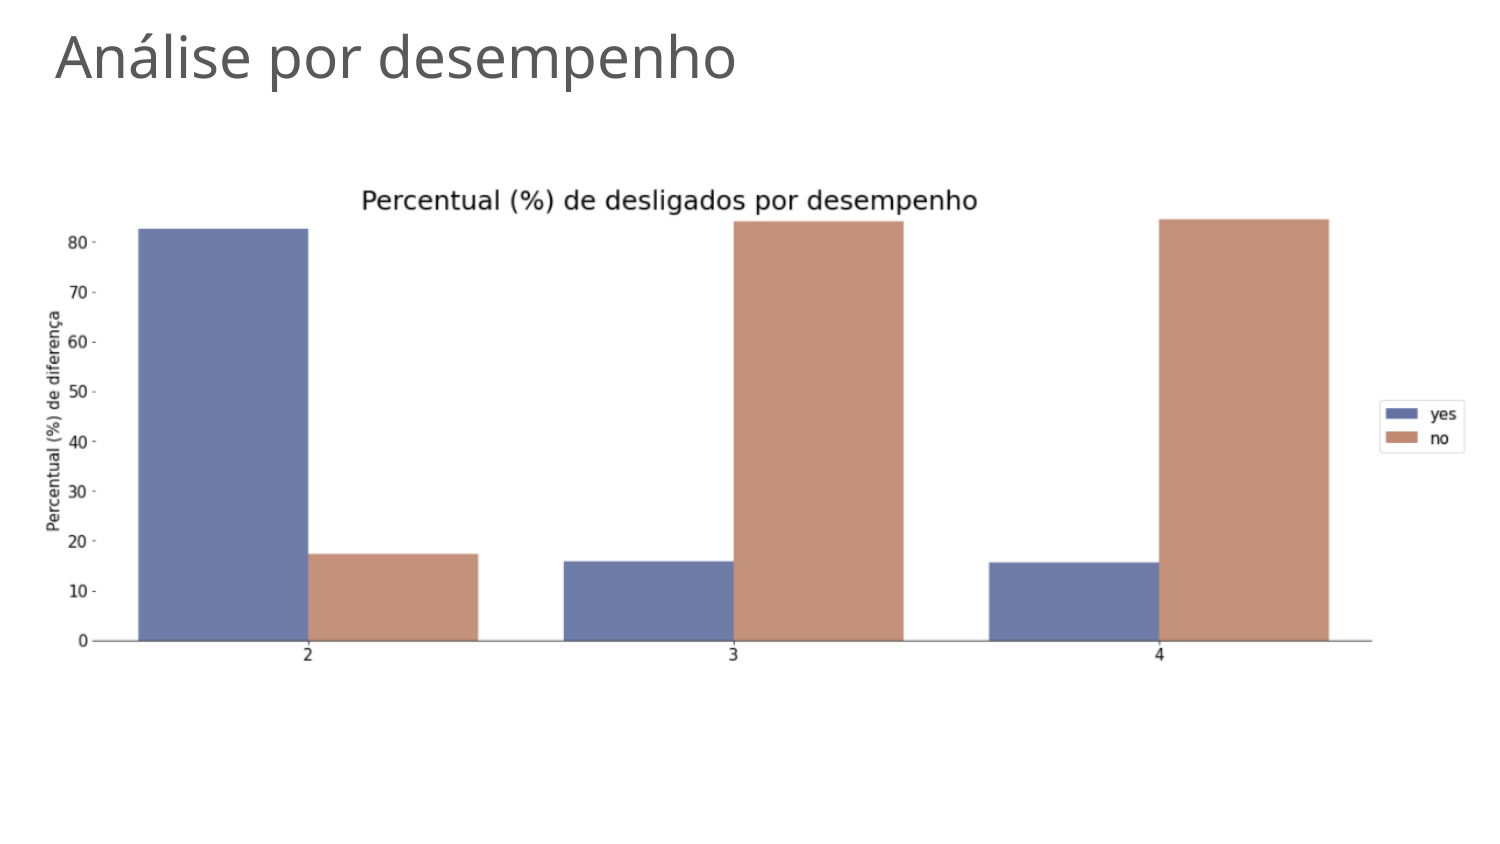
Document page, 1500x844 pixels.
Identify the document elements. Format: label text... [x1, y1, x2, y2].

picture [24, 180, 1476, 685]
text_box Análise por desempenho [41, 20, 1269, 93]
